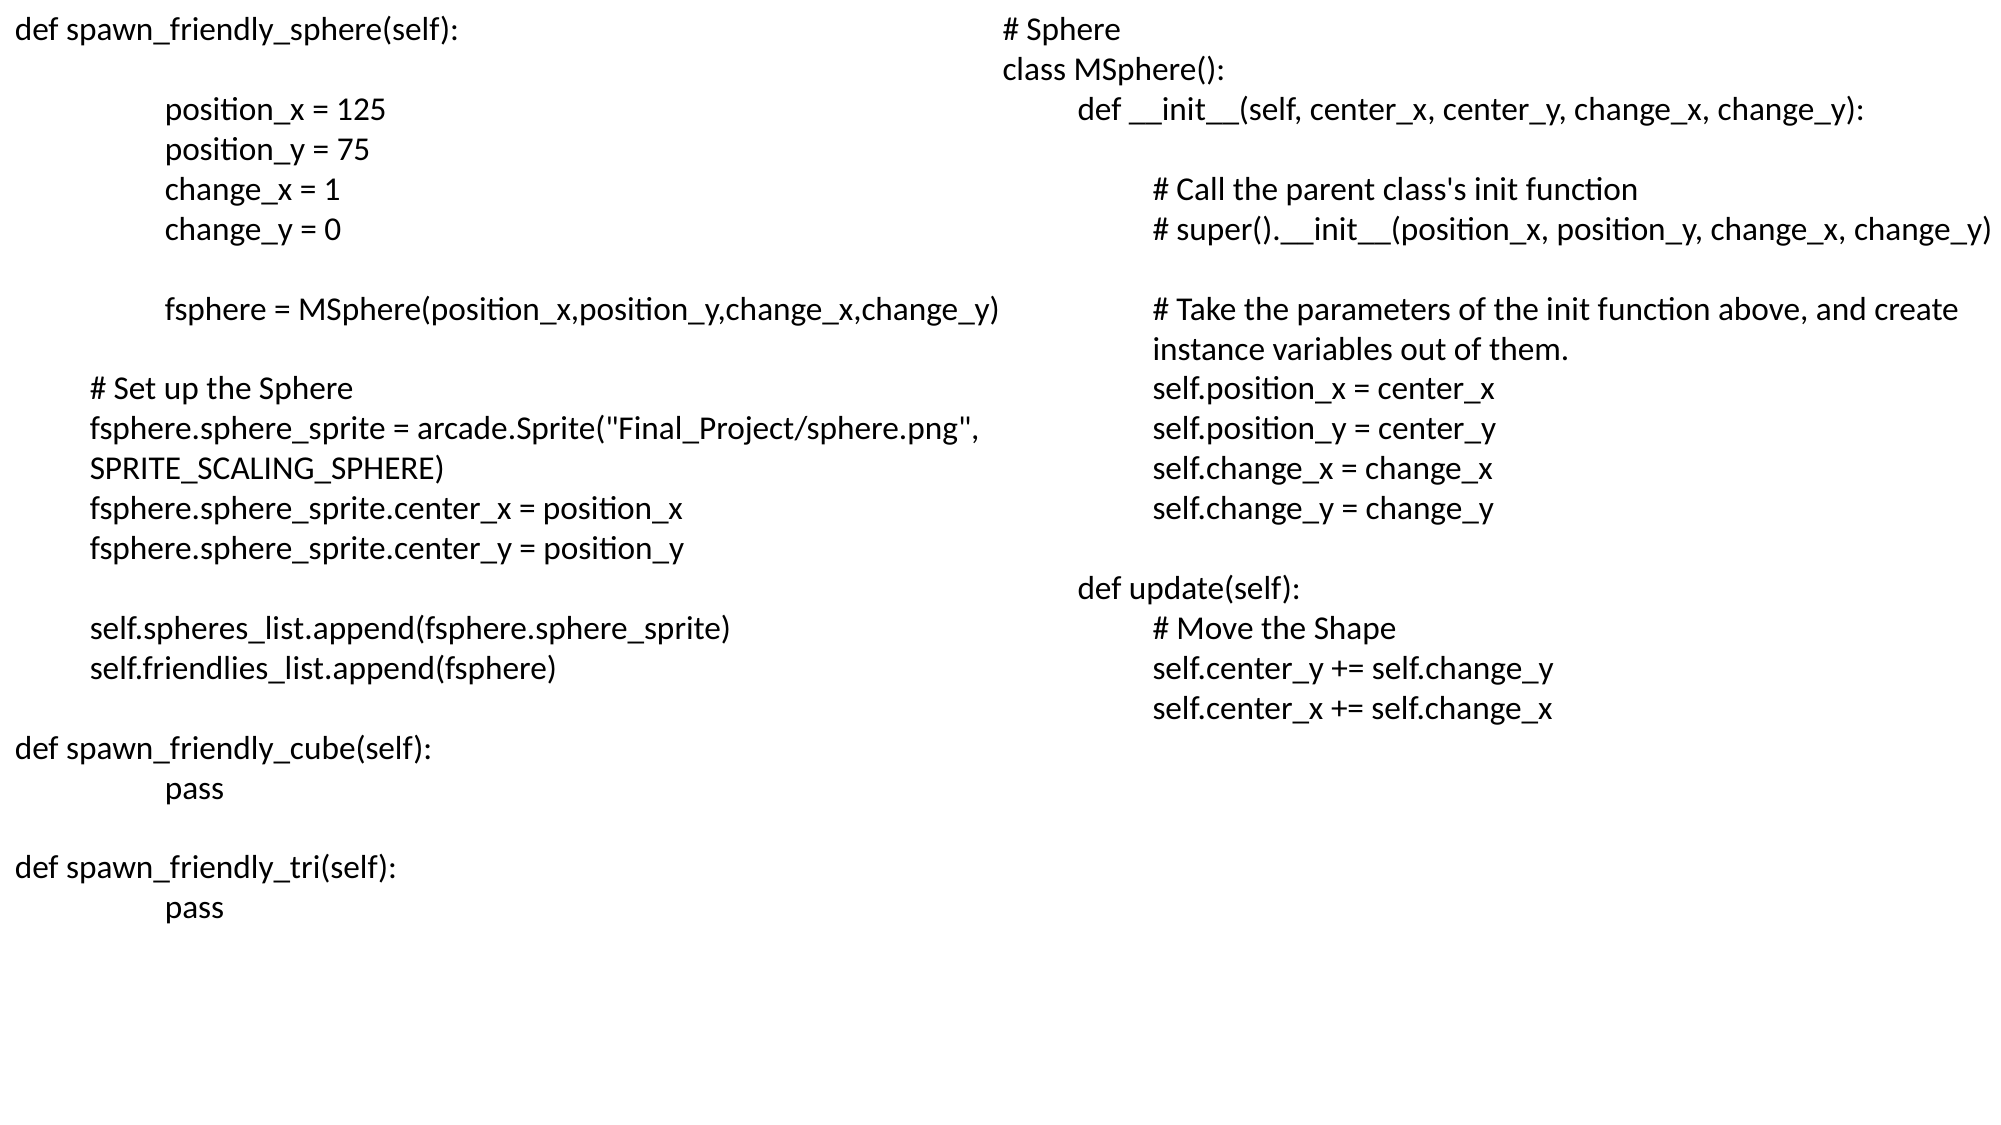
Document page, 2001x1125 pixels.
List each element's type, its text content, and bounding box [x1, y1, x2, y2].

text_box def spawn_friendly_sphere(self): position_x = 125 position_y = 75 change_x = 1 change_y = 0 fsphere = MSphere(position_x,position_y,change_x,change_y) # Set up the Sphere fsphere.sphere_sprite = arcade.Sprite("Final_Project/sphere.png", SPRITE_SCALING_SPHERE) fsphere.sphere_sprite.center_x = position_x fsphere.sphere_sprite.center_y = position_y self.spheres_list.append(fsphere.sphere_sprite) self.friendlies_list.append(fsphere) def spawn_friendly_cube(self): pass def spawn_friendly_tri(self): pass [0, 0, 1018, 933]
text_box # Sphere class MSphere(): def __init__(self, center_x, center_y, change_x, change_y): # Call the parent class's init function # super().__init__(position_x, position_y, change_x, change_y) # Take the parameters of the init function above, and create instance variables out of them. self.position_x = center_x self.position_y = center_y self.change_x = change_x self.change_y = change_y def update(self): # Move the Shape self.center_y += self.change_y self.center_x += self.change_x [987, 0, 2000, 814]
